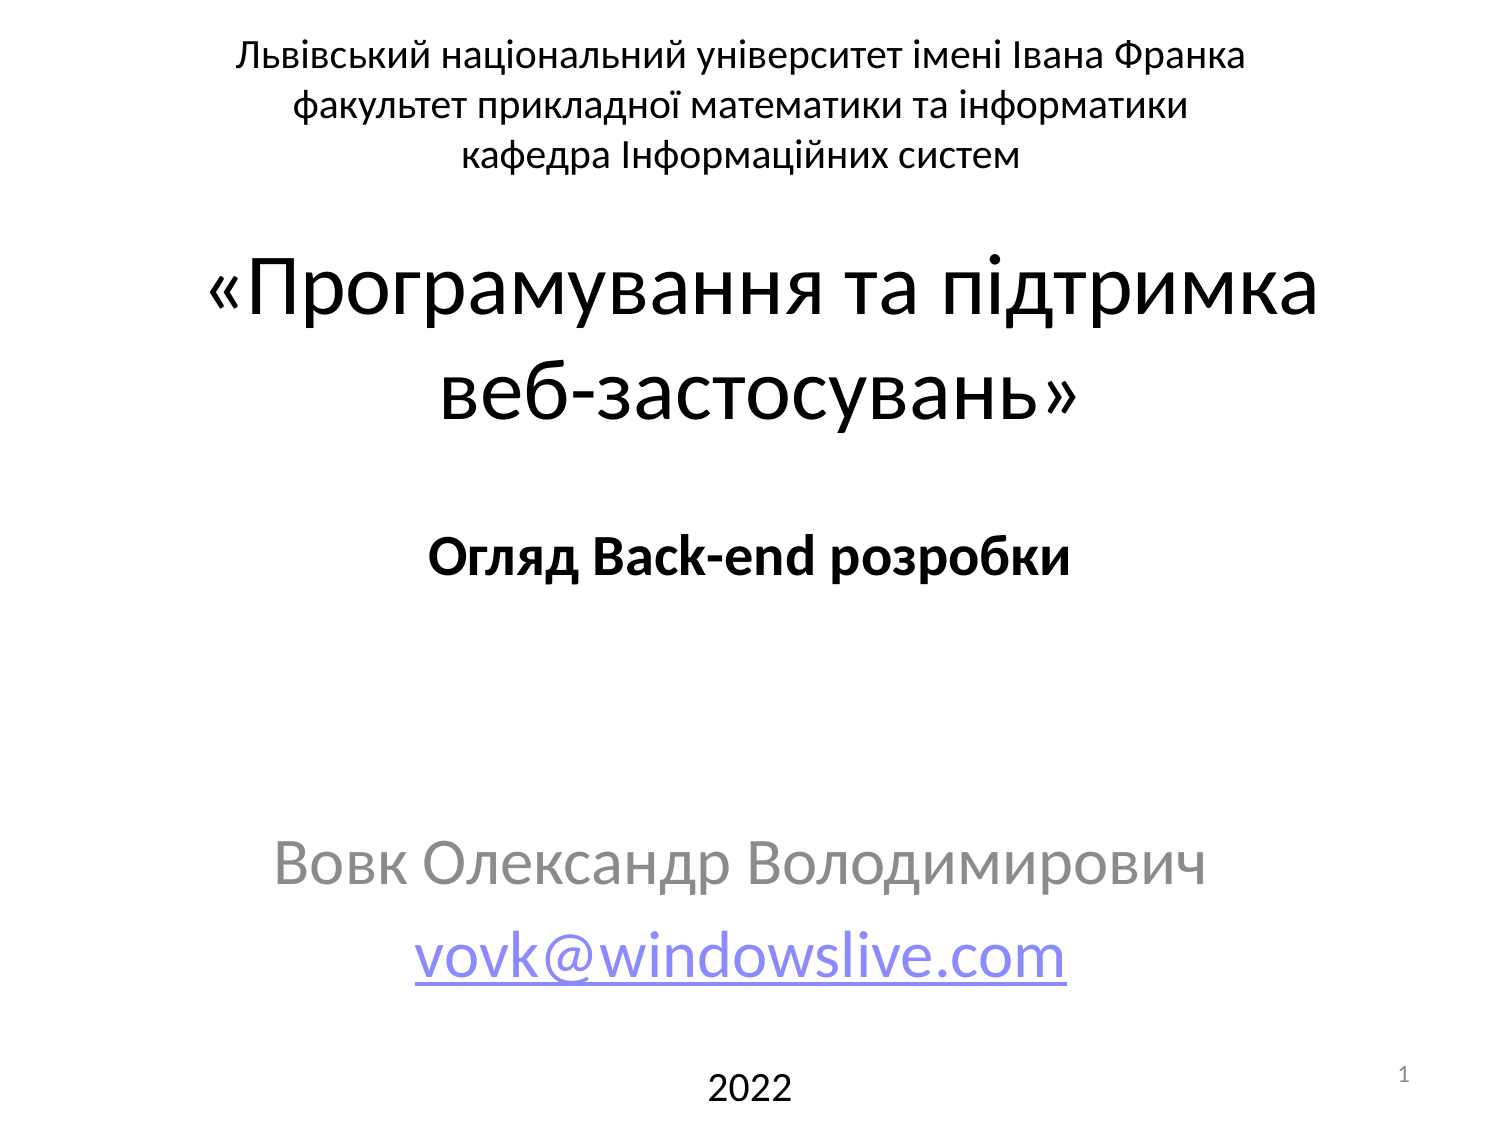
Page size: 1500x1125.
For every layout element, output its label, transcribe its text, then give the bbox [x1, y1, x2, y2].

title «Програмування та підтримка веб-застосувань» [123, 219, 1399, 445]
slide_number 1 [1074, 1042, 1425, 1103]
subtitle Вовк Олександр Володимирович vovk@windowslive.com [216, 810, 1267, 1035]
text_box 2022 [0, 1052, 1500, 1117]
text_box Огляд Back-end розробки [0, 509, 1500, 595]
text_box Львівський національний університет імені Івана Франка факультет прикладної математики та інформатики кафедра Інформаційних систем [0, 19, 1489, 184]
